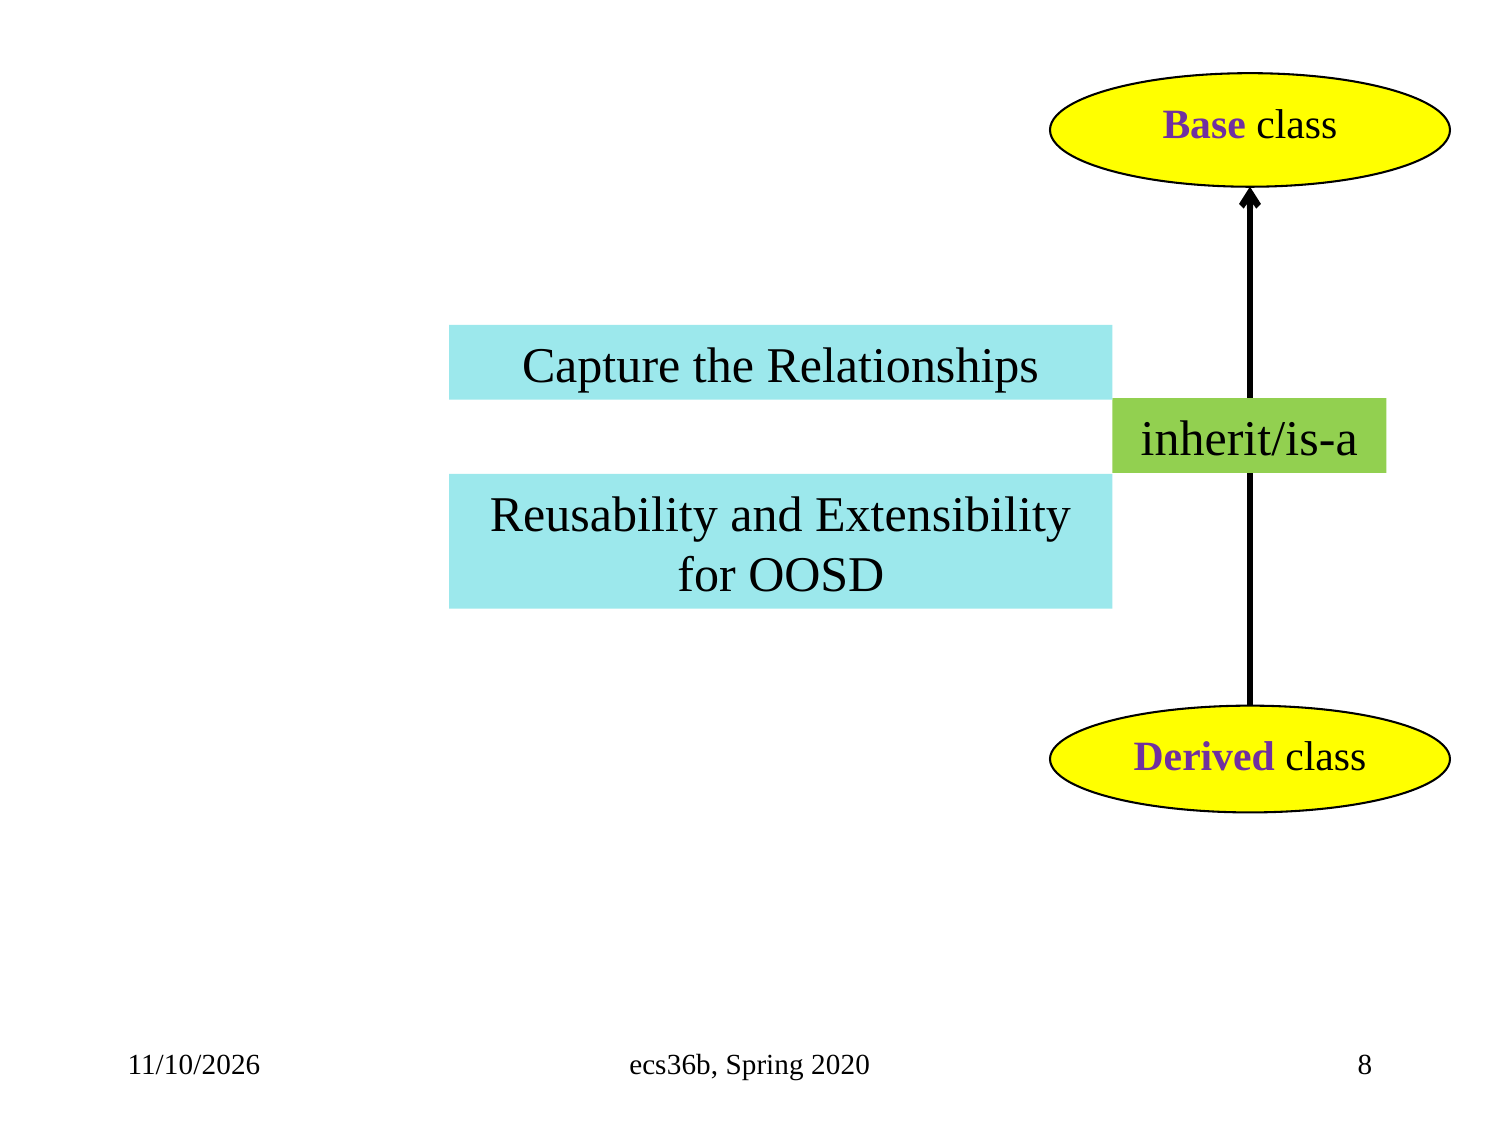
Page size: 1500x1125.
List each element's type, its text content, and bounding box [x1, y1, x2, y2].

footer ecs36b, Spring 2020 [512, 1024, 988, 1101]
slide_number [112, 1024, 426, 1101]
slide_number 8 [1074, 1024, 1388, 1101]
text_box inherit/is-a [1254, 398, 1387, 473]
text_box Derived class [1050, 705, 1450, 813]
text_box Base class [1050, 73, 1450, 187]
text_box inherit/is-a [1112, 398, 1245, 473]
text_box Reusability and Extensibility for OOSD [449, 473, 1113, 609]
text_box Capture the Relationships [449, 324, 1113, 400]
